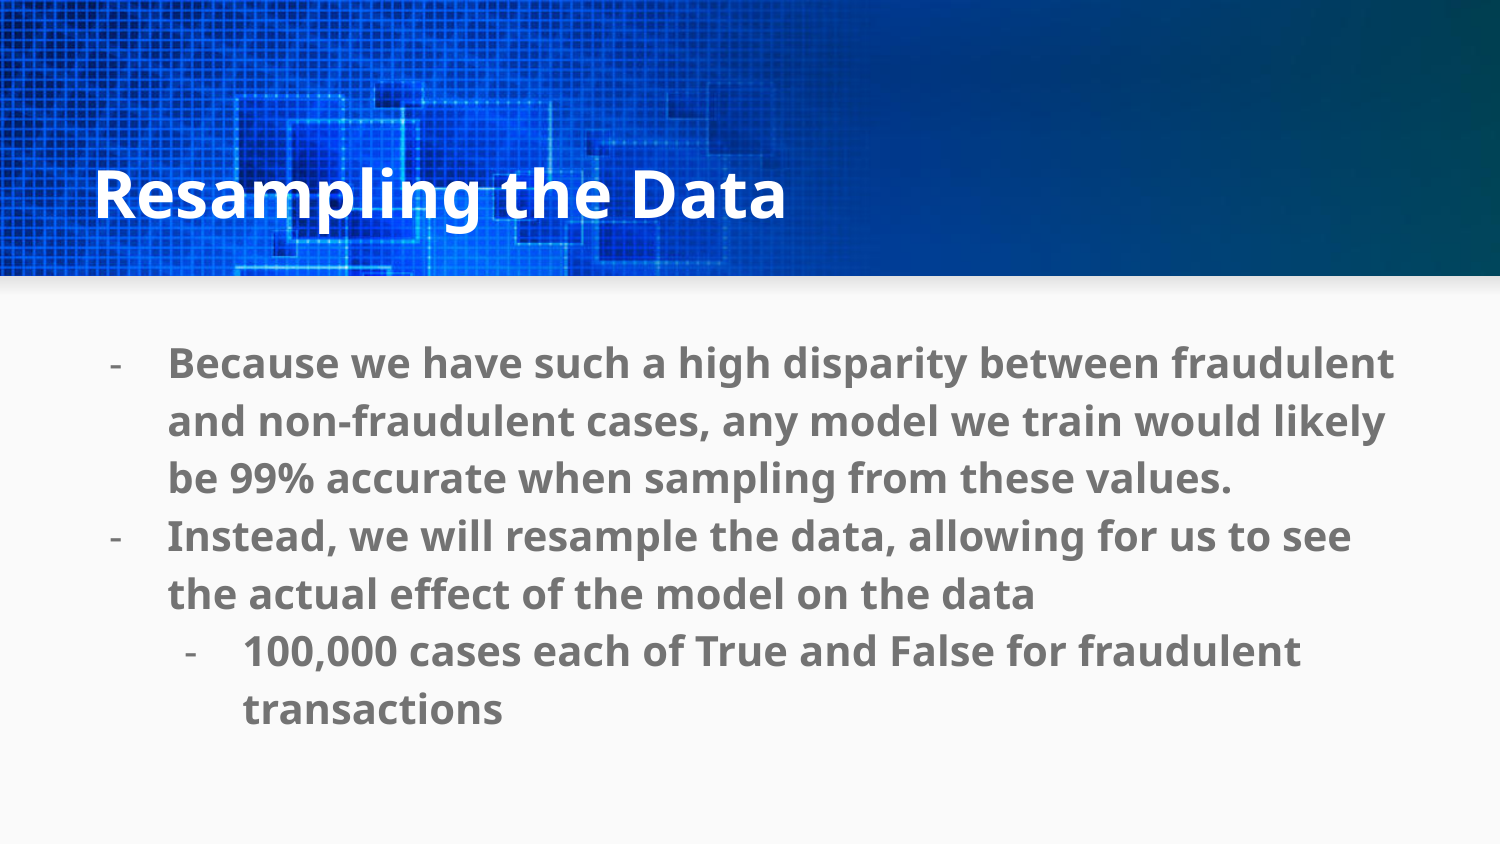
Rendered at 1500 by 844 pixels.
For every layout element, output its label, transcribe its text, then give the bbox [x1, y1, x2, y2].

picture [0, 0, 1370, 276]
title Resampling the Data [77, 121, 1427, 248]
list Because we have such a high disparity between fraudulent and non-fraudulent cases, any model we train would likely be 99% accurate when sampling from these values. Instead, we will resample the data, allowing for us to see the actual effect of the model on the data 100,000 cases each of True and False for fraudulent transactions [77, 314, 1427, 760]
